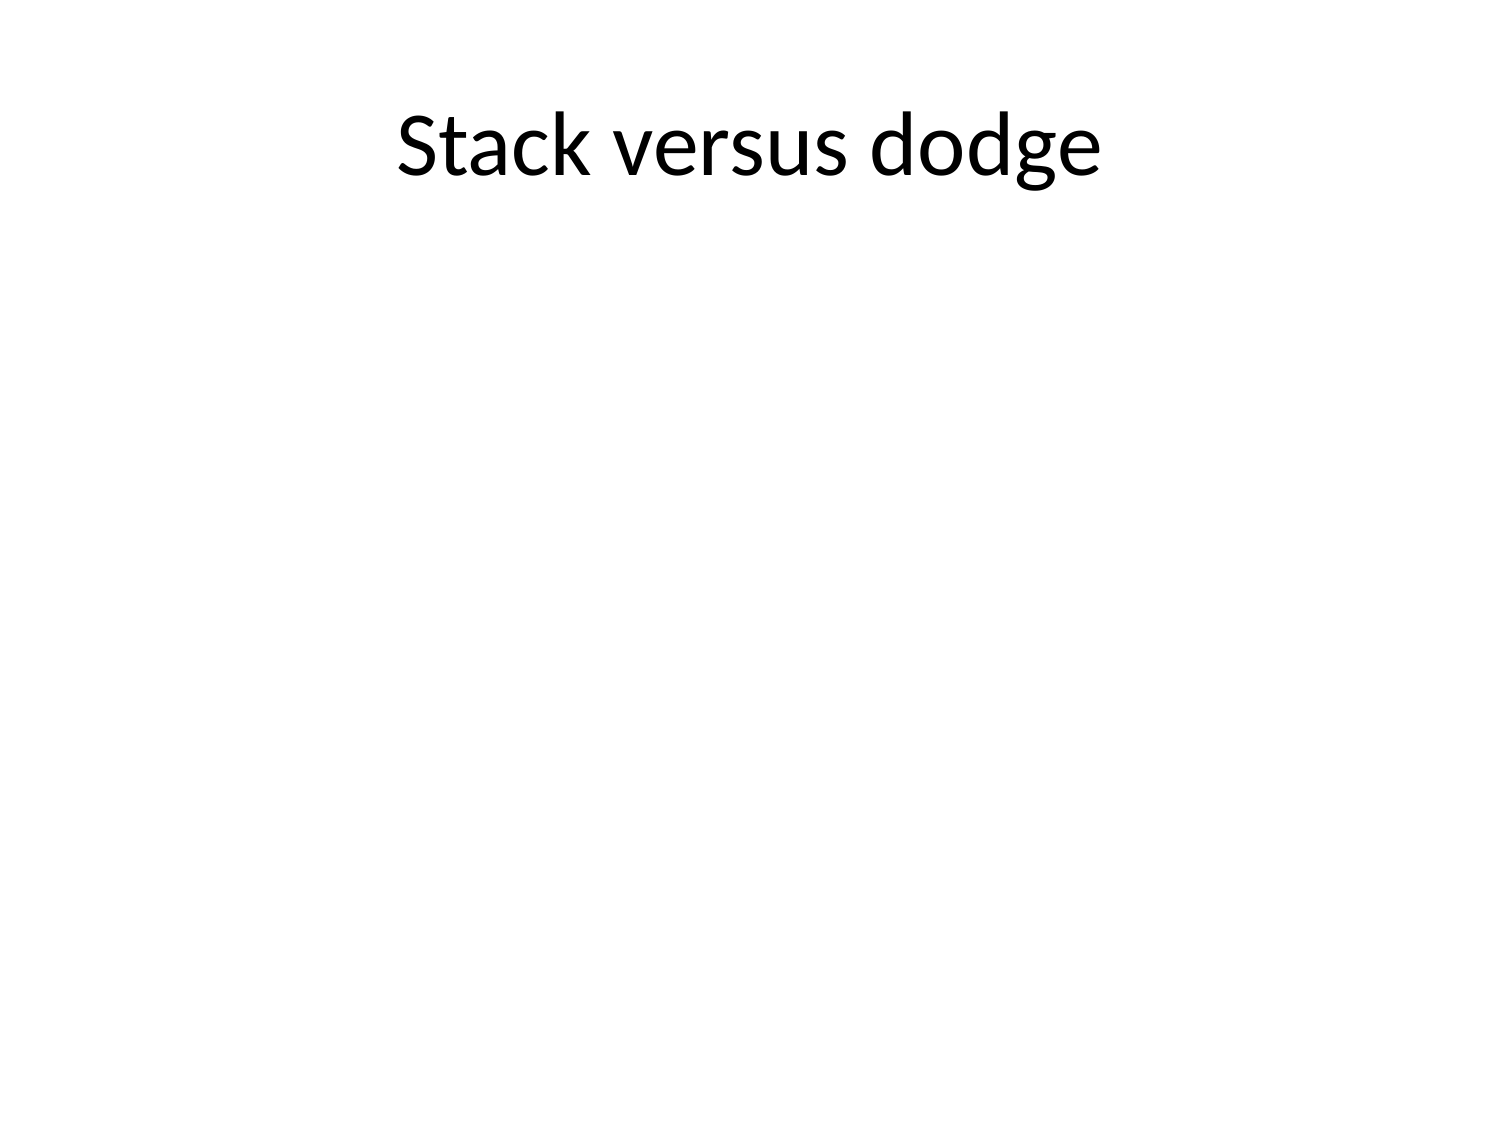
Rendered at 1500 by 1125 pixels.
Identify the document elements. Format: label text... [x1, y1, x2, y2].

title Stack versus dodge [75, 45, 1425, 233]
